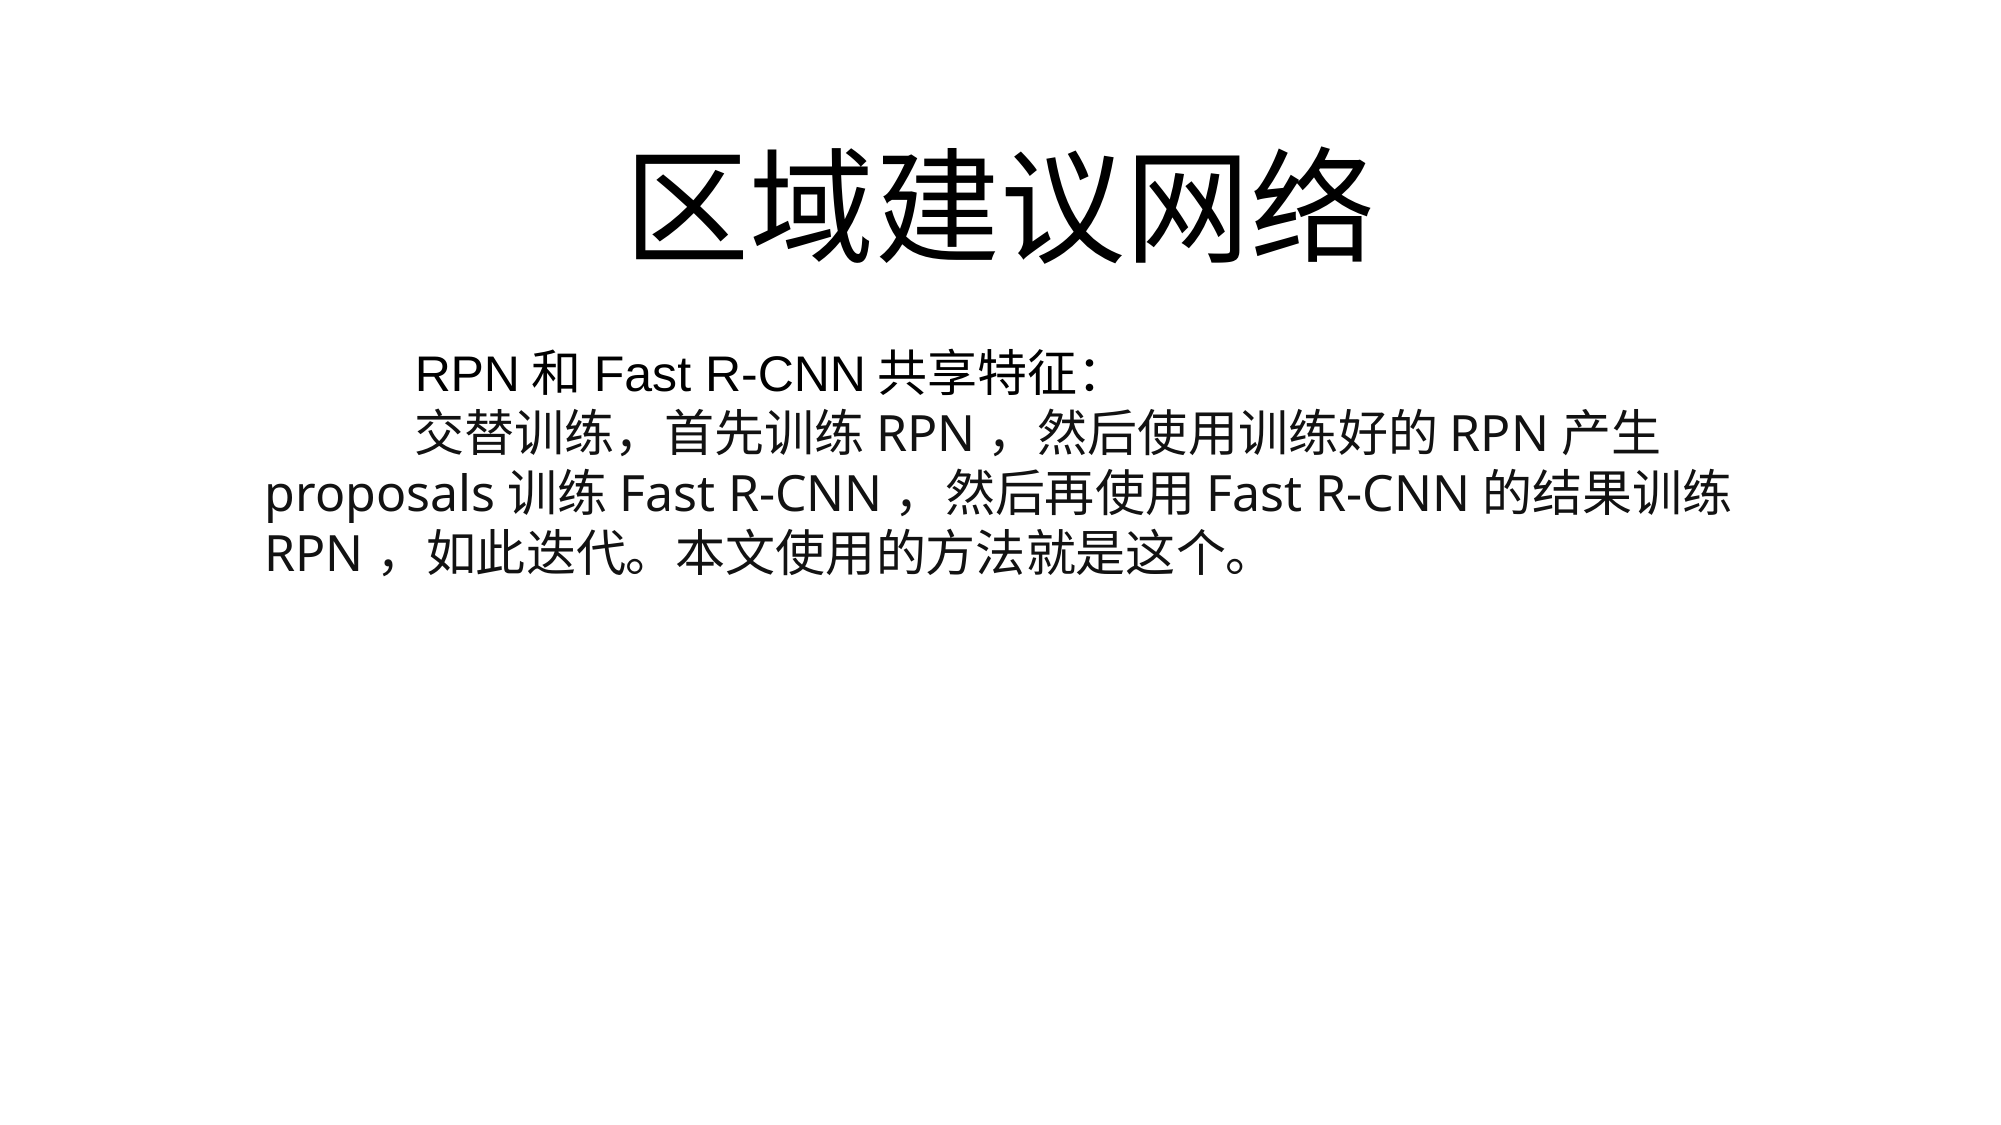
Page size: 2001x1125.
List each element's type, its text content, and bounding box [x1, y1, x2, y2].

title 区域建议网络 [249, 138, 1750, 334]
subtitle RPN和Fast R-CNN共享特征： 交替训练，首先训练RPN，然后使用训练好的RPN产生proposals训练Fast R-CNN，然后再使用Fast R-CNN的结果训练RPN，如此迭代。本文使用的方法就是这个。 [249, 334, 1750, 1018]
